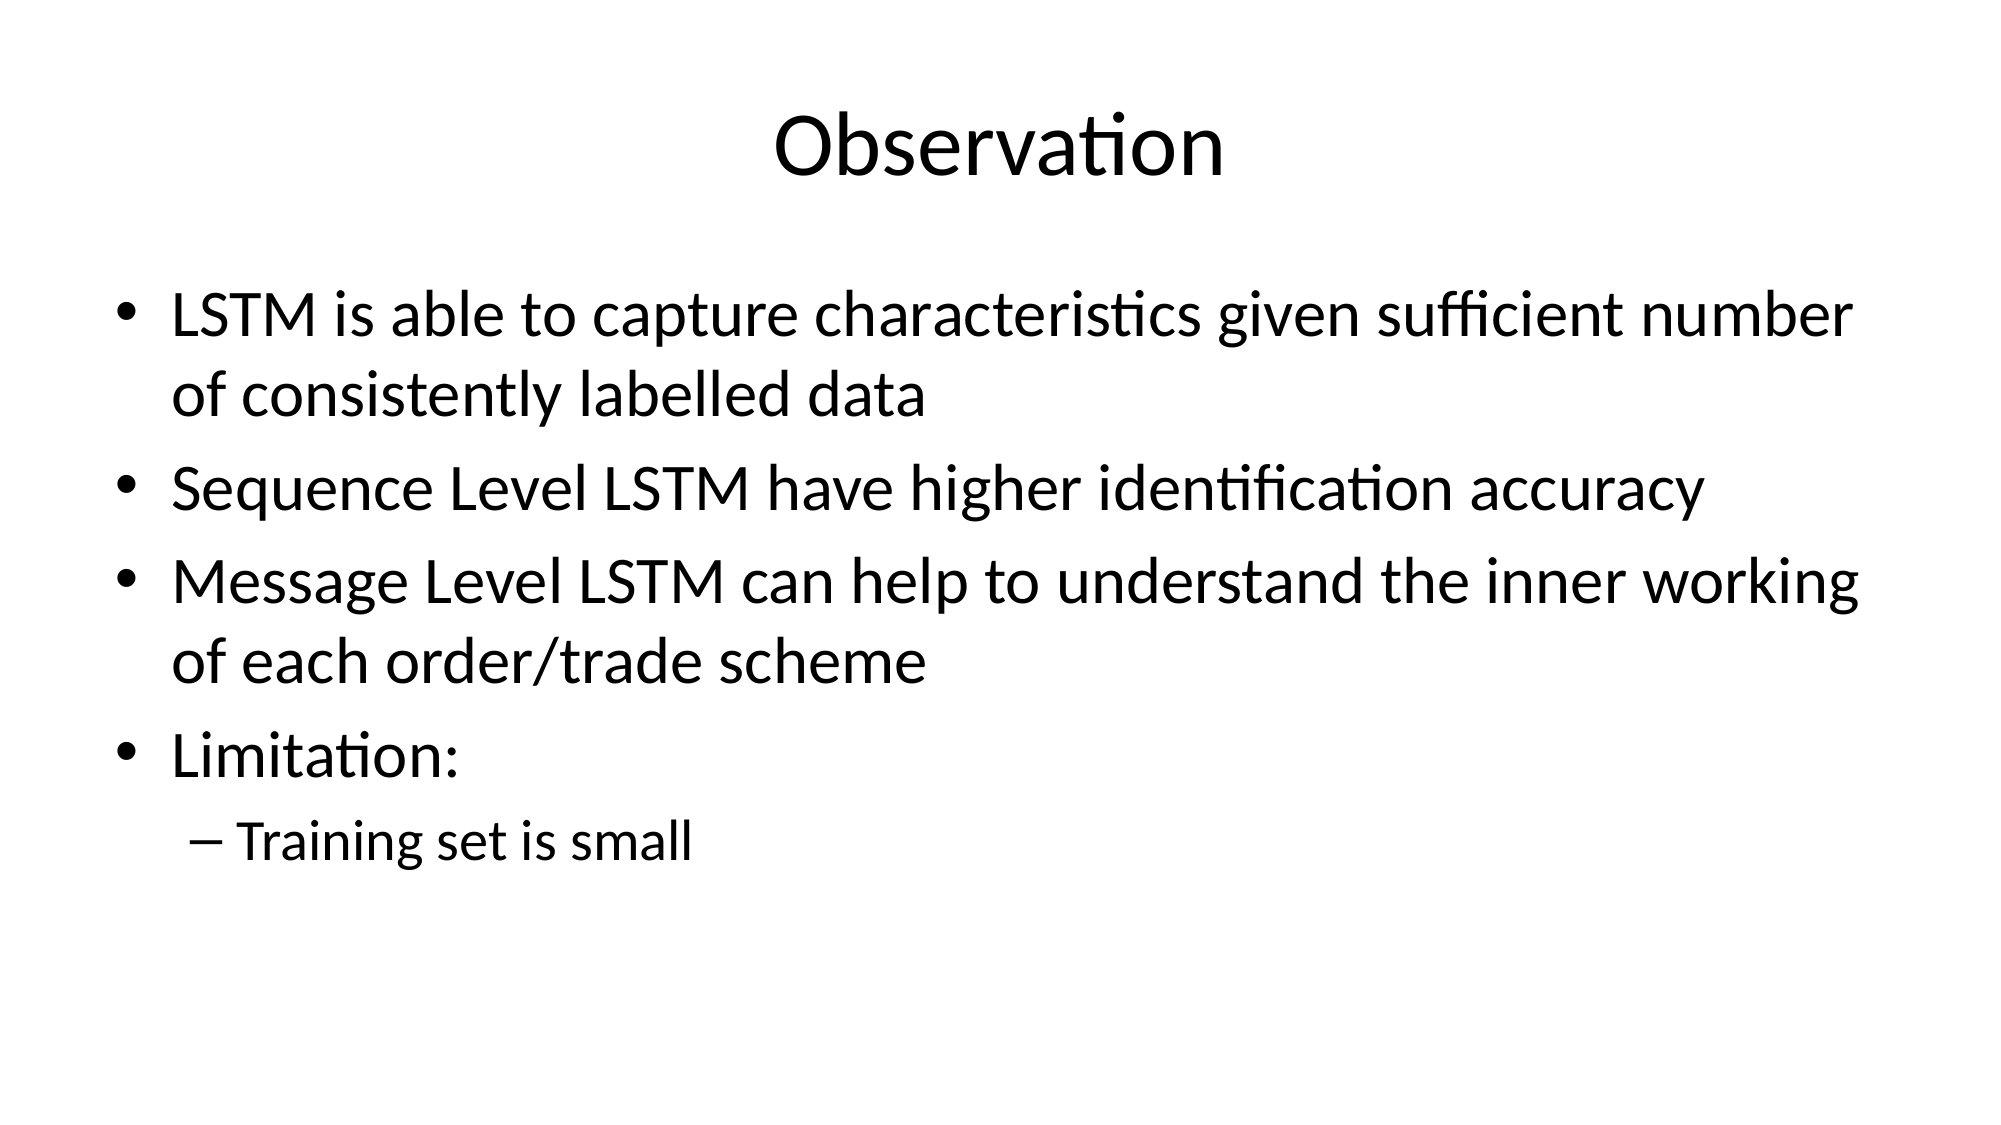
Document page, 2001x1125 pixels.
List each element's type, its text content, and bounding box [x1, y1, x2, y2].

list LSTM is able to capture characteristics given sufficient number of consistently labelled data Sequence Level LSTM have higher identification accuracy Message Level LSTM can help to understand the inner working of each order/trade scheme Limitation: Training set is small [99, 262, 1900, 1005]
title Observation [99, 45, 1900, 233]
